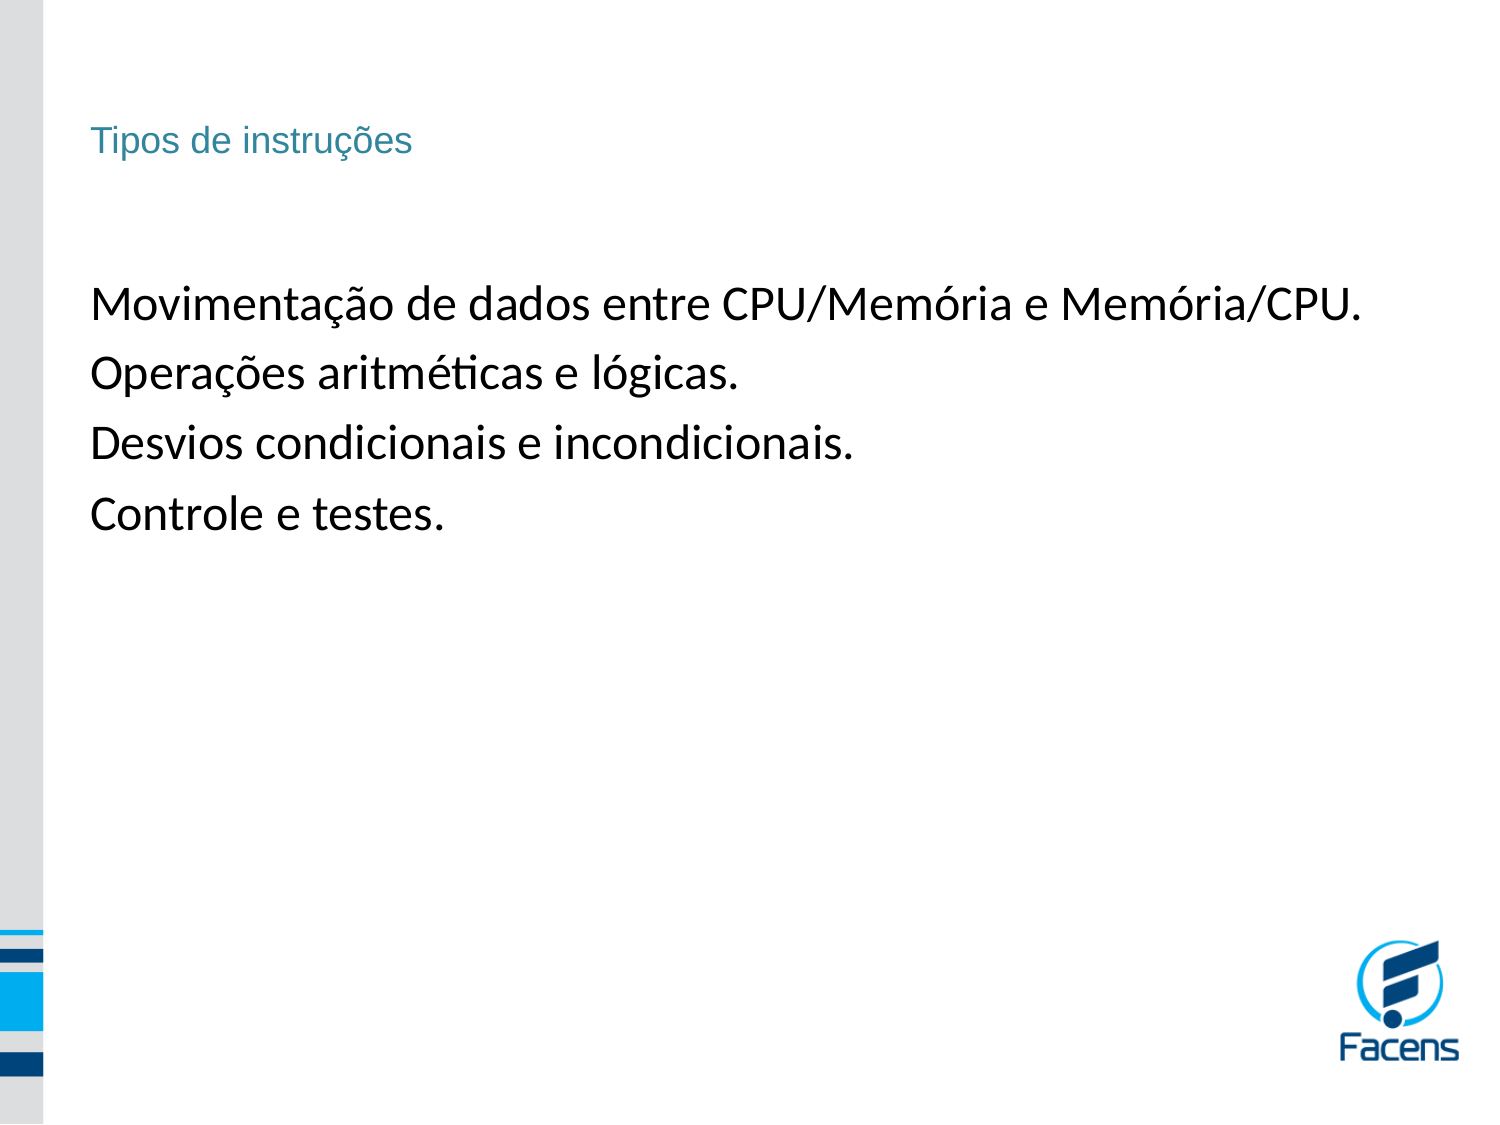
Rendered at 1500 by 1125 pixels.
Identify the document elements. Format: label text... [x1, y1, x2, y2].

list Movimentação de dados entre CPU/Memória e Memória/CPU. Operações aritméticas e lógicas. Desvios condicionais e incondicionais. Controle e testes. [75, 262, 1425, 1005]
title Tipos de instruções [75, 45, 1425, 233]
picture [0, 0, 1500, 1125]
